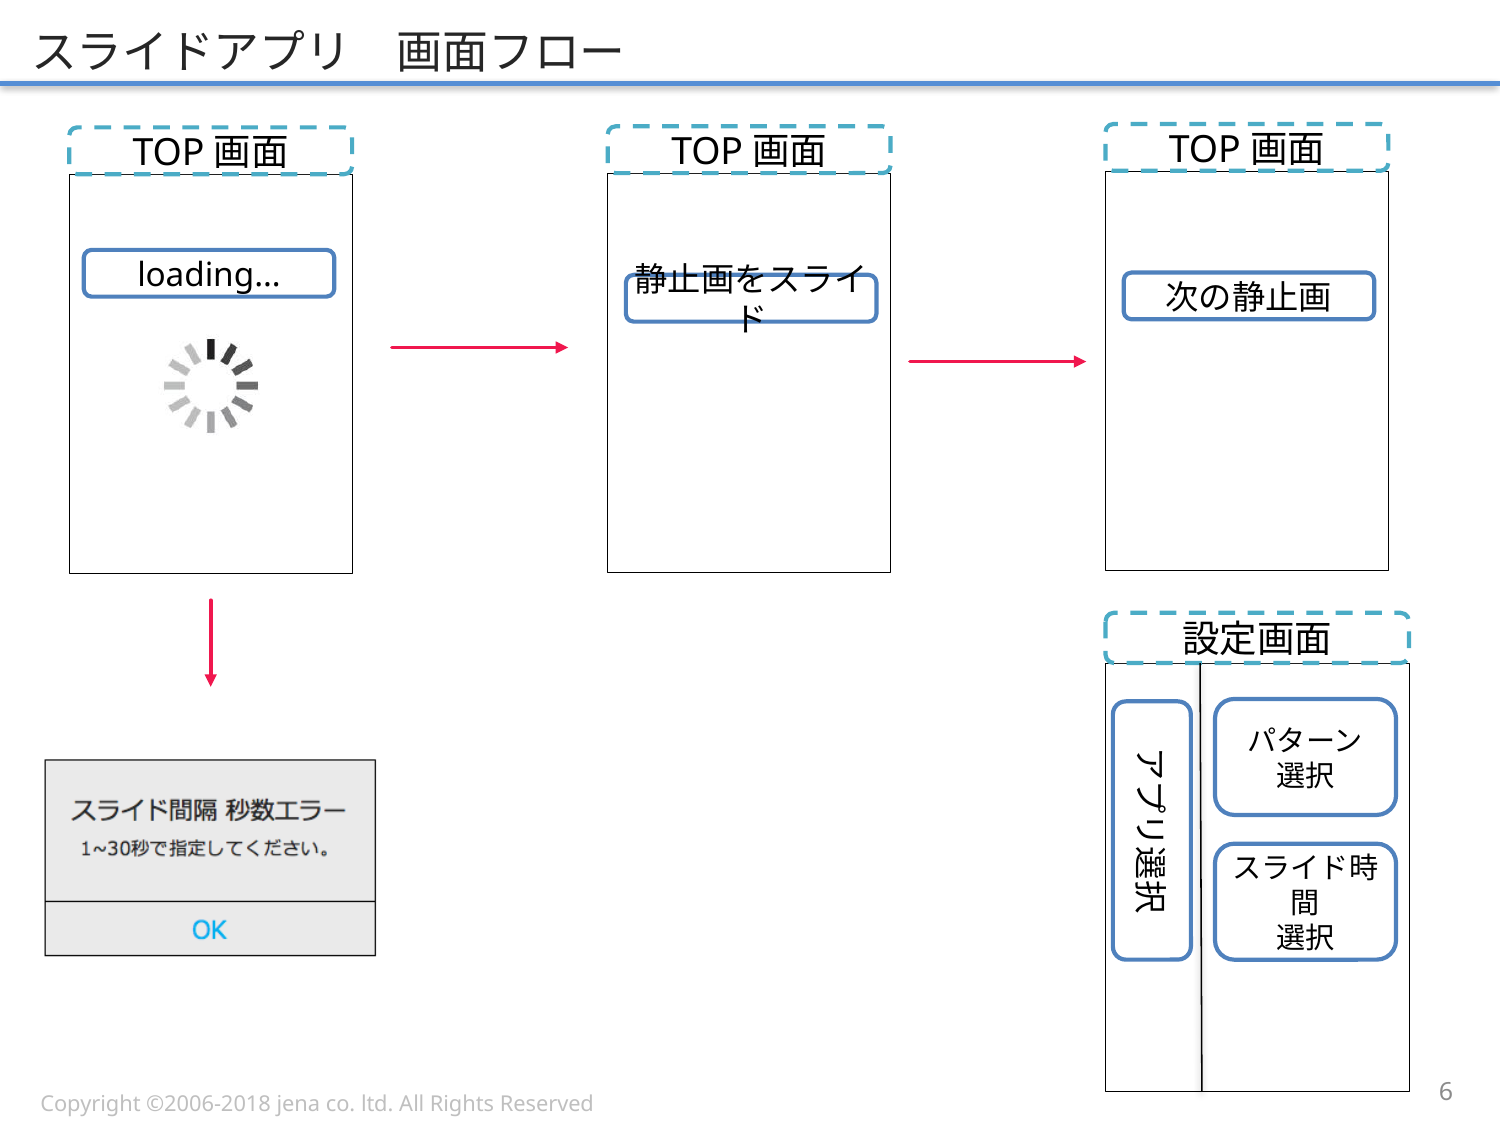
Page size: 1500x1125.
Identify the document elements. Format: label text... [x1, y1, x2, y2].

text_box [69, 127, 353, 574]
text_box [1105, 612, 1410, 1092]
picture [40, 757, 381, 960]
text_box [1105, 123, 1389, 571]
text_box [607, 125, 891, 573]
slide_number 5 [1335, 1062, 1469, 1123]
title スライドアプリ 画面フロー [16, 12, 1483, 89]
picture [83, 313, 338, 456]
